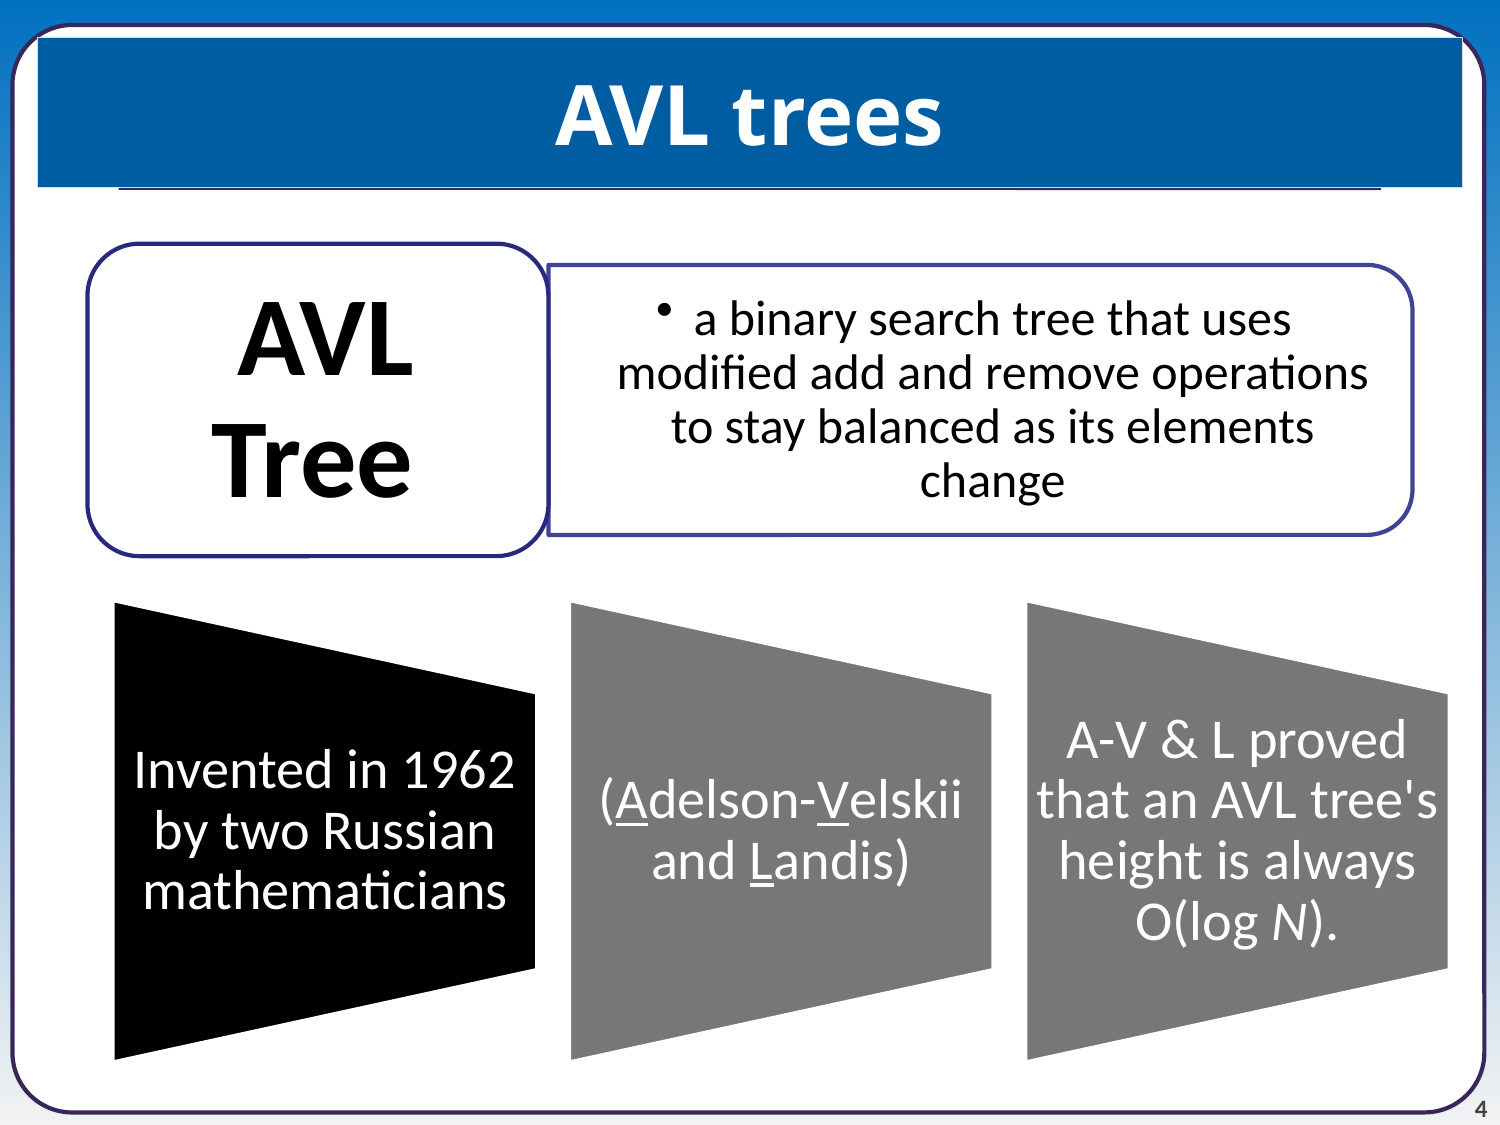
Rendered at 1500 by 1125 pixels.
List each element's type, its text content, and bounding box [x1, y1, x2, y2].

title AVL trees [37, 37, 1463, 188]
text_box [74, 230, 1426, 569]
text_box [112, 599, 1451, 1063]
